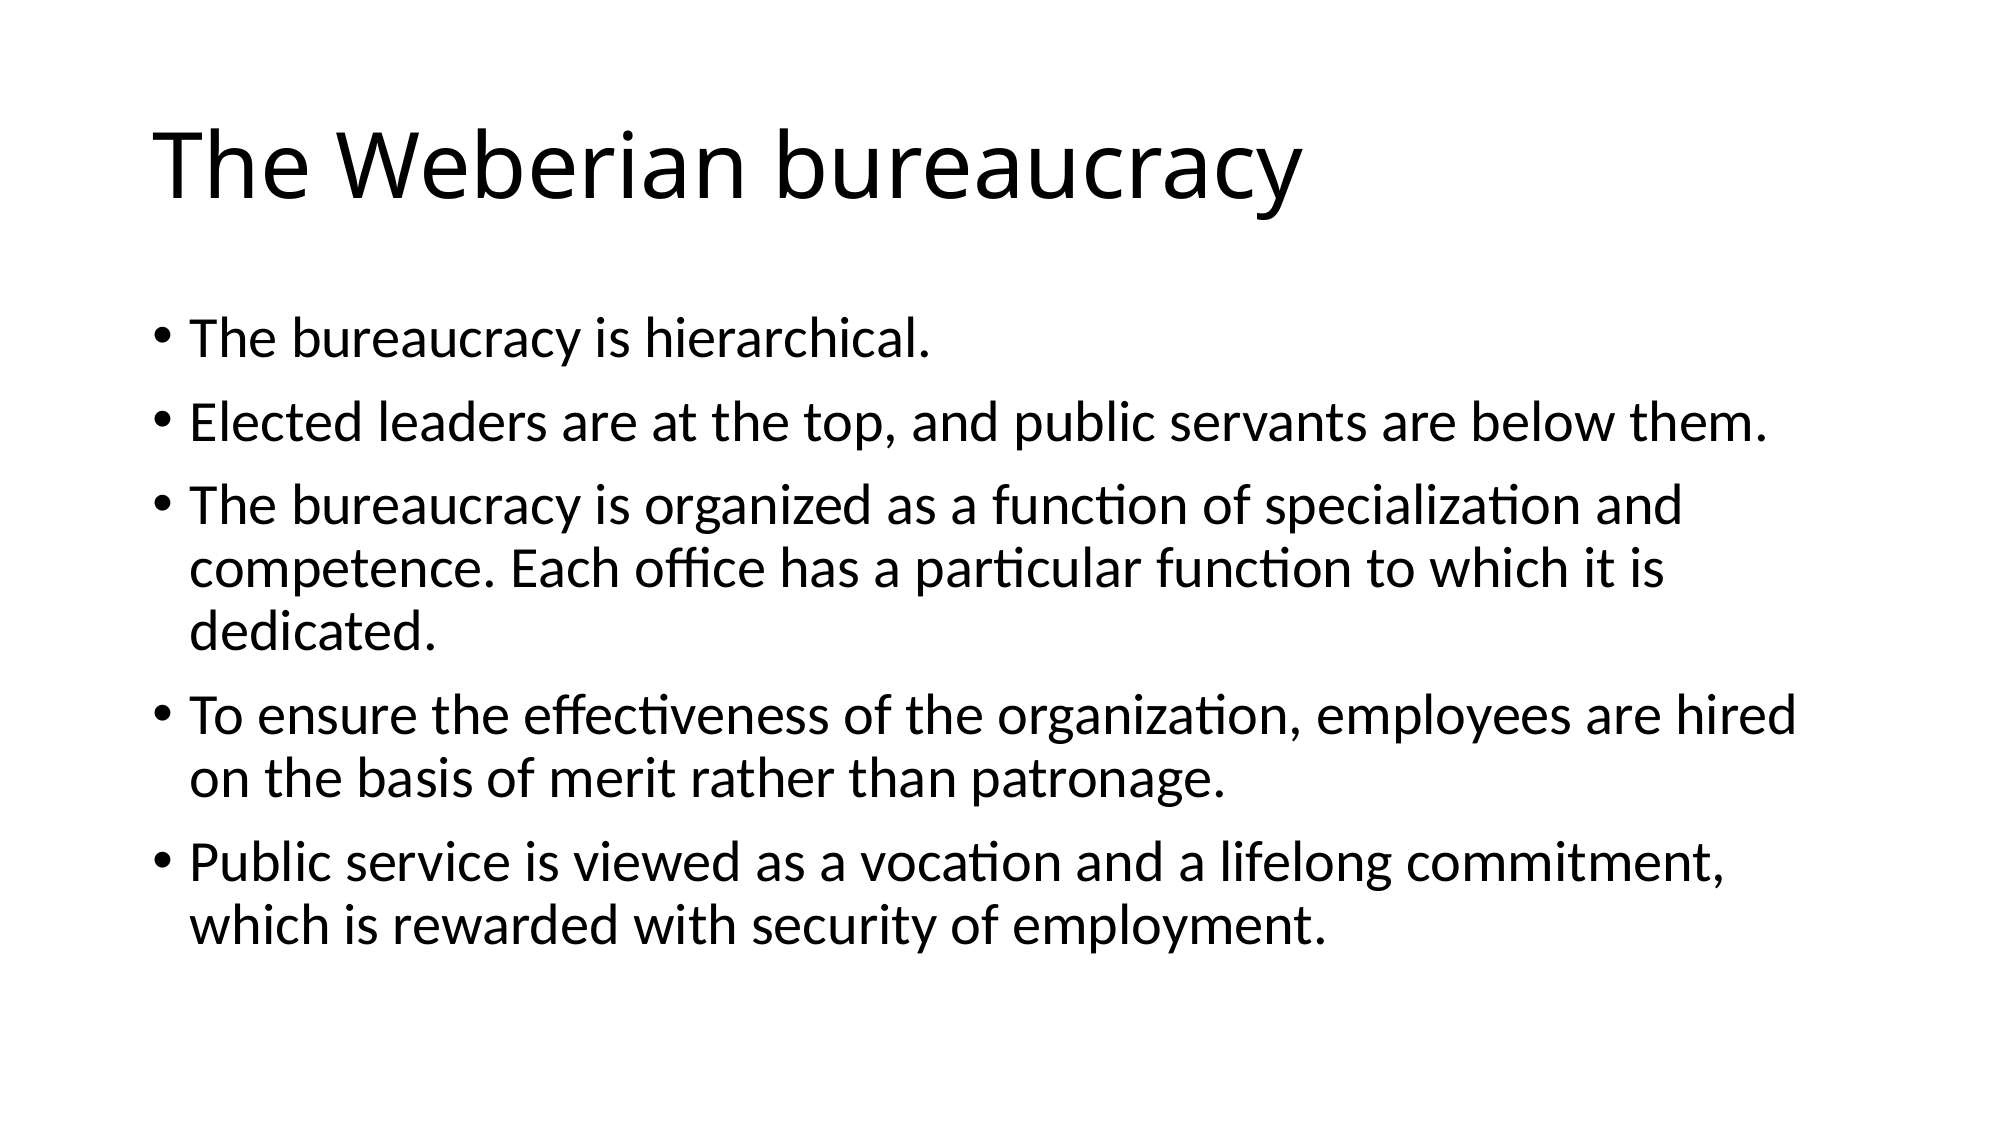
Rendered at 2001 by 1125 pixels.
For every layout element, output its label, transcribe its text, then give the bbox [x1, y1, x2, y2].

title The Weberian bureaucracy [137, 59, 1863, 278]
list The bureaucracy is hierarchical. Elected leaders are at the top, and public servants are below them. The bureaucracy is organized as a function of specialization and competence. Each office has a particular function to which it is dedicated. To ensure the effectiveness of the organization, employees are hired on the basis of merit rather than patronage. Public service is viewed as a vocation and a lifelong commitment, which is rewarded with security of employment. [137, 299, 1863, 1014]
